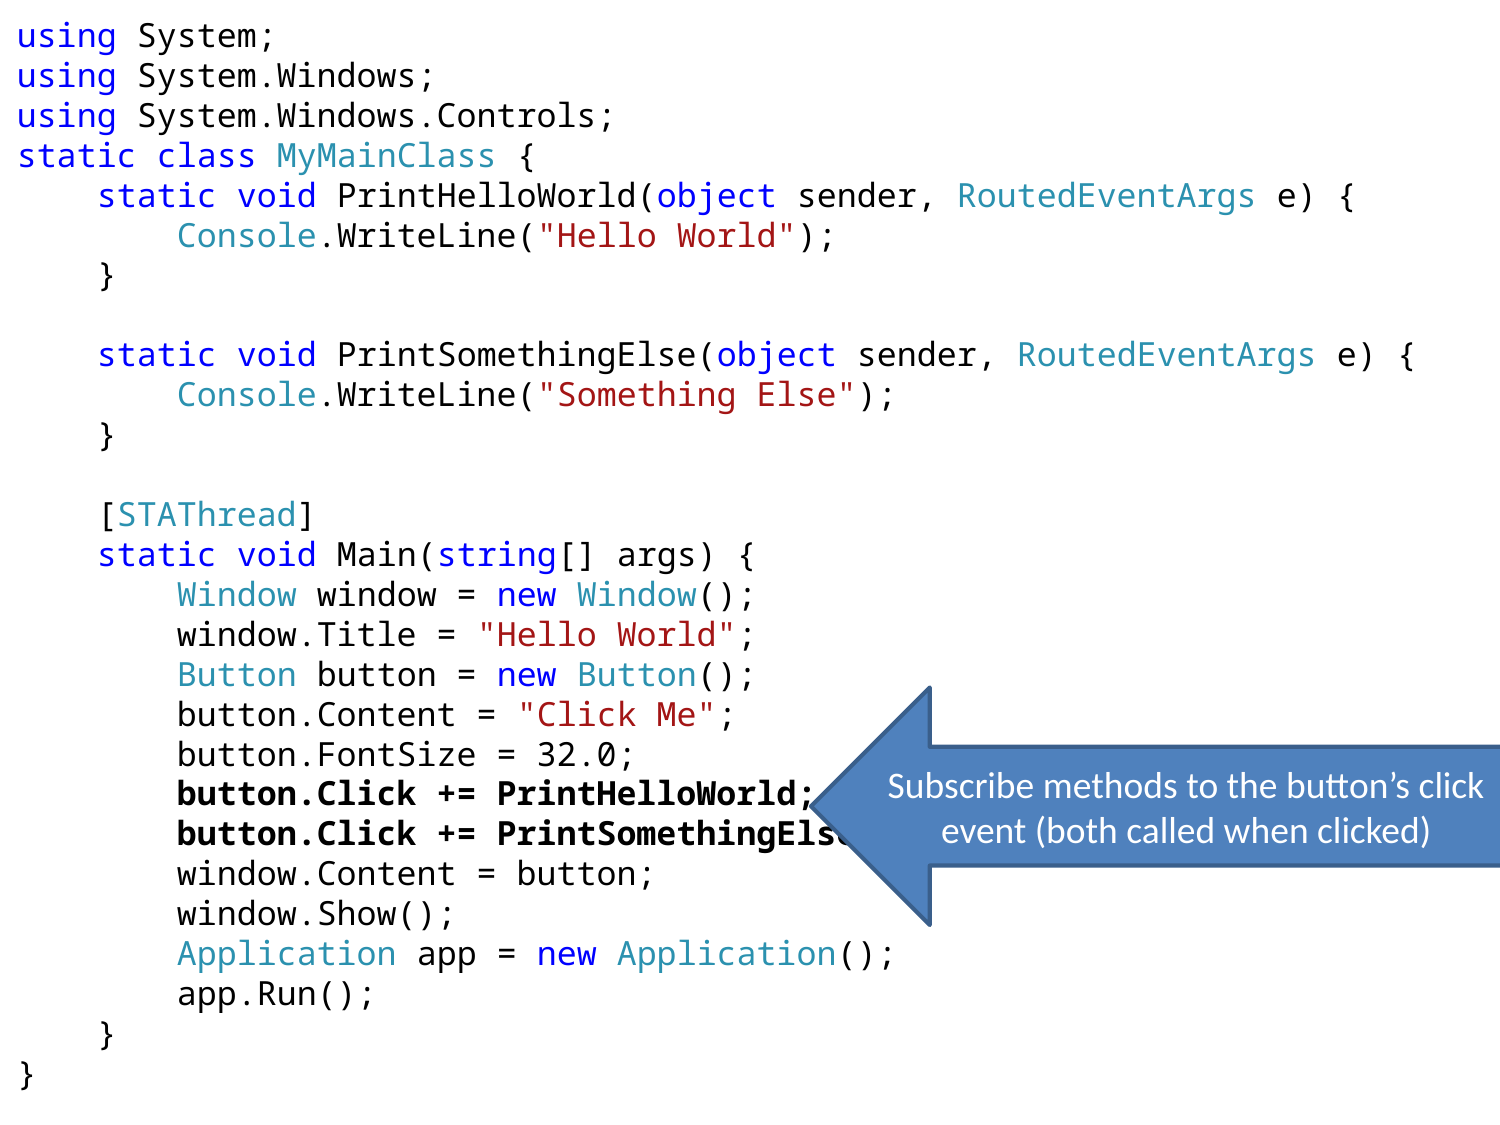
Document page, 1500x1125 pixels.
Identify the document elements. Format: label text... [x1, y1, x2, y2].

text_box Subscribe methods to the button’s click event (both called when clicked) [808, 685, 1500, 927]
text_box using System; using System.Windows; using System.Windows.Controls; static class MyMainClass { static void PrintHelloWorld(object sender, RoutedEventArgs e) { Console.WriteLine("Hello World"); } static void PrintSomethingElse(object sender, RoutedEventArgs e) { Console.WriteLine("Something Else"); } [STAThread] static void Main(string[] args) { Window window = new Window(); window.Title = "Hello World"; Button button = new Button(); button.Content = "Click Me"; button.FontSize = 32.0; button.Click += PrintHelloWorld; button.Click += PrintSomethingElse; window.Content = button; window.Show(); Application app = new Application(); app.Run(); } } [2, 6, 1500, 1100]
